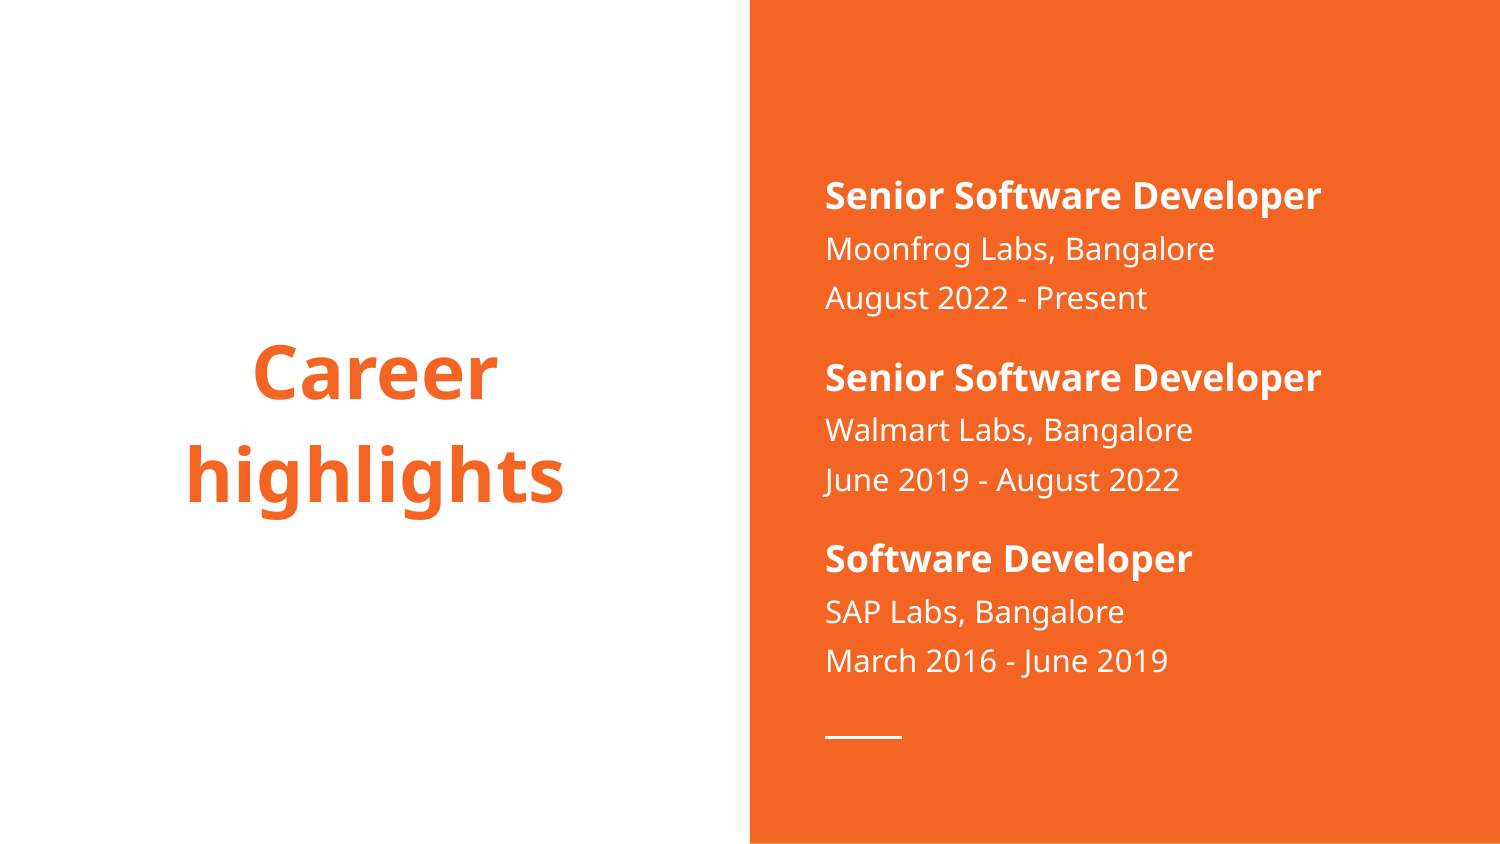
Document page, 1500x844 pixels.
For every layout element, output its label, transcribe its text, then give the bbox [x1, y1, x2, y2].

title Career highlights [43, 298, 708, 546]
list Senior Software Developer Moonfrog Labs, Bangalore August 2022 - Present Senior Software Developer Walmart Labs, Bangalore June 2019 - August 2022 Software Developer SAP Labs, Bangalore March 2016 - June 2019 [810, 118, 1455, 725]
